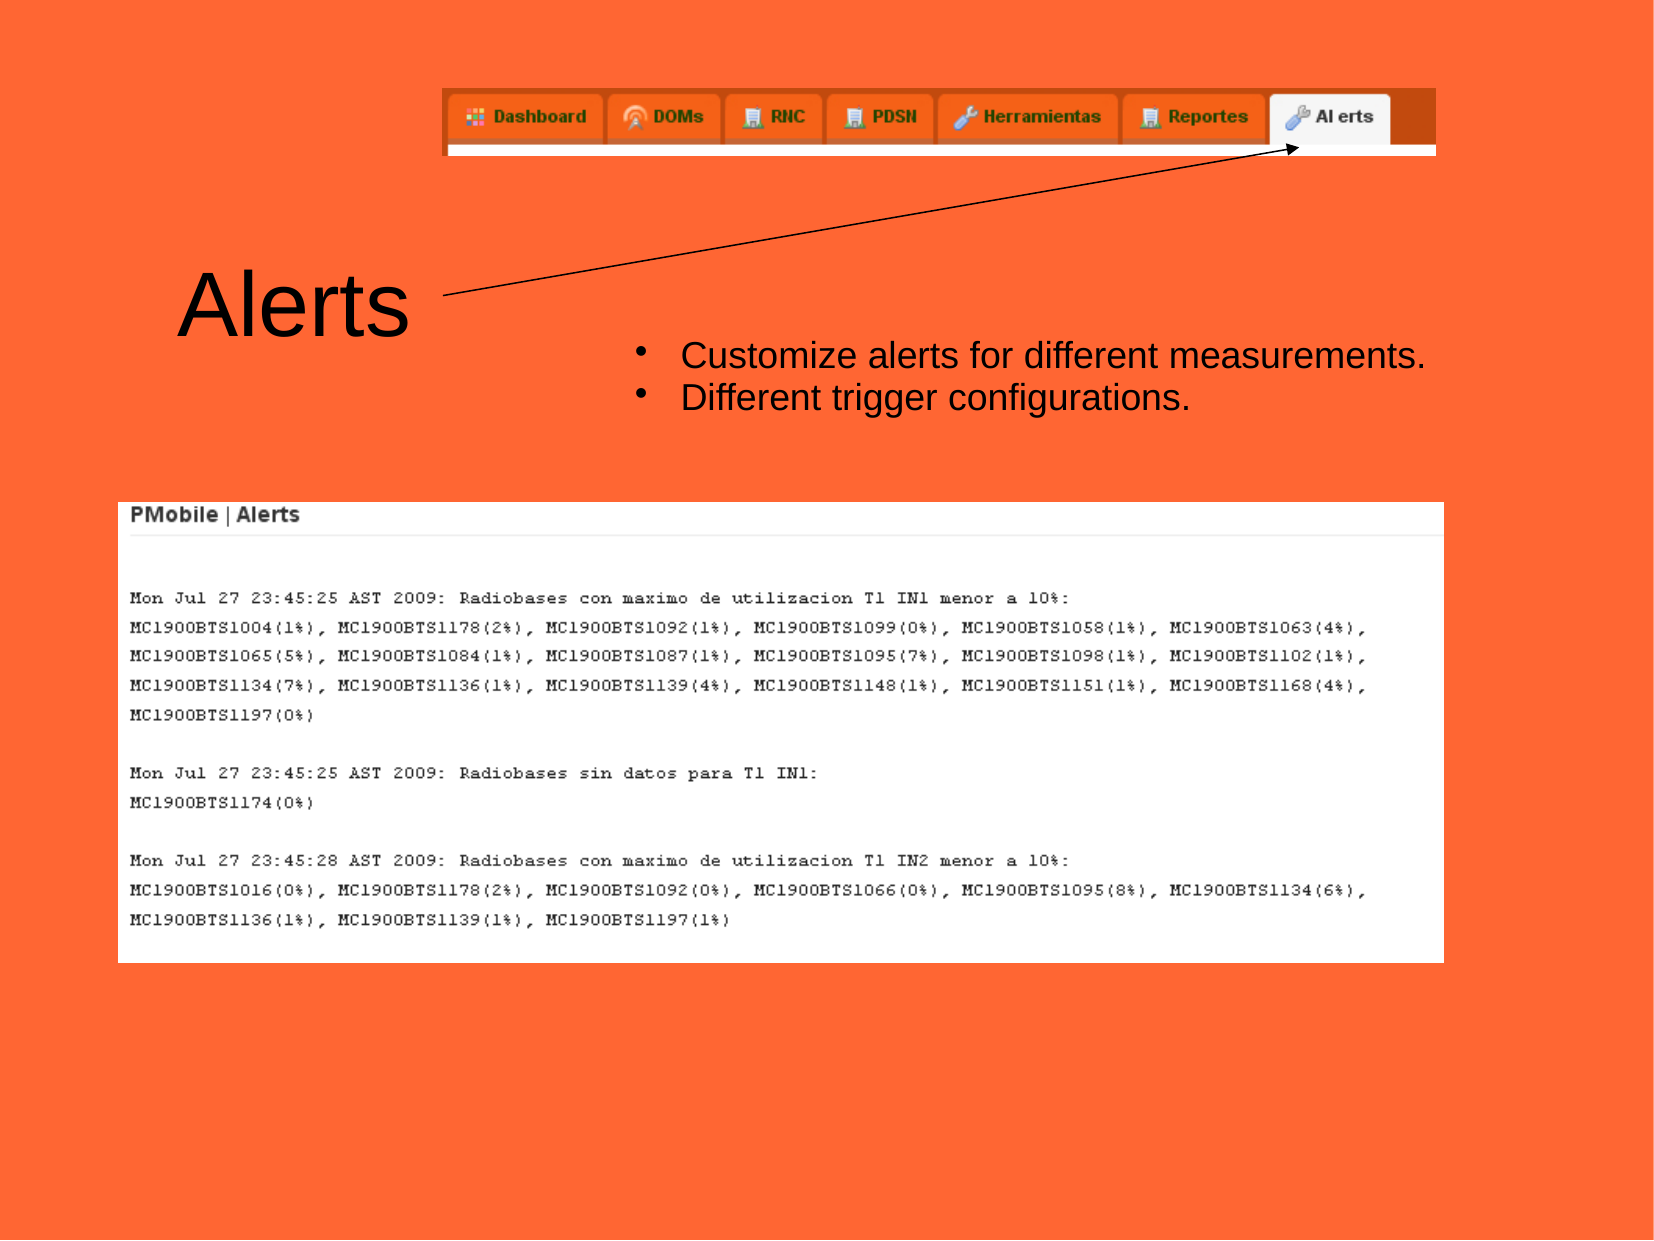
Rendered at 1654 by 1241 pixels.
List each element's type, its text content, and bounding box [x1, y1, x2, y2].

text_box Alerts [177, 206, 1240, 399]
text_box Customize alerts for different measurements. Different trigger configurations. [620, 324, 1506, 424]
picture [442, 88, 1436, 156]
picture [117, 501, 1444, 964]
